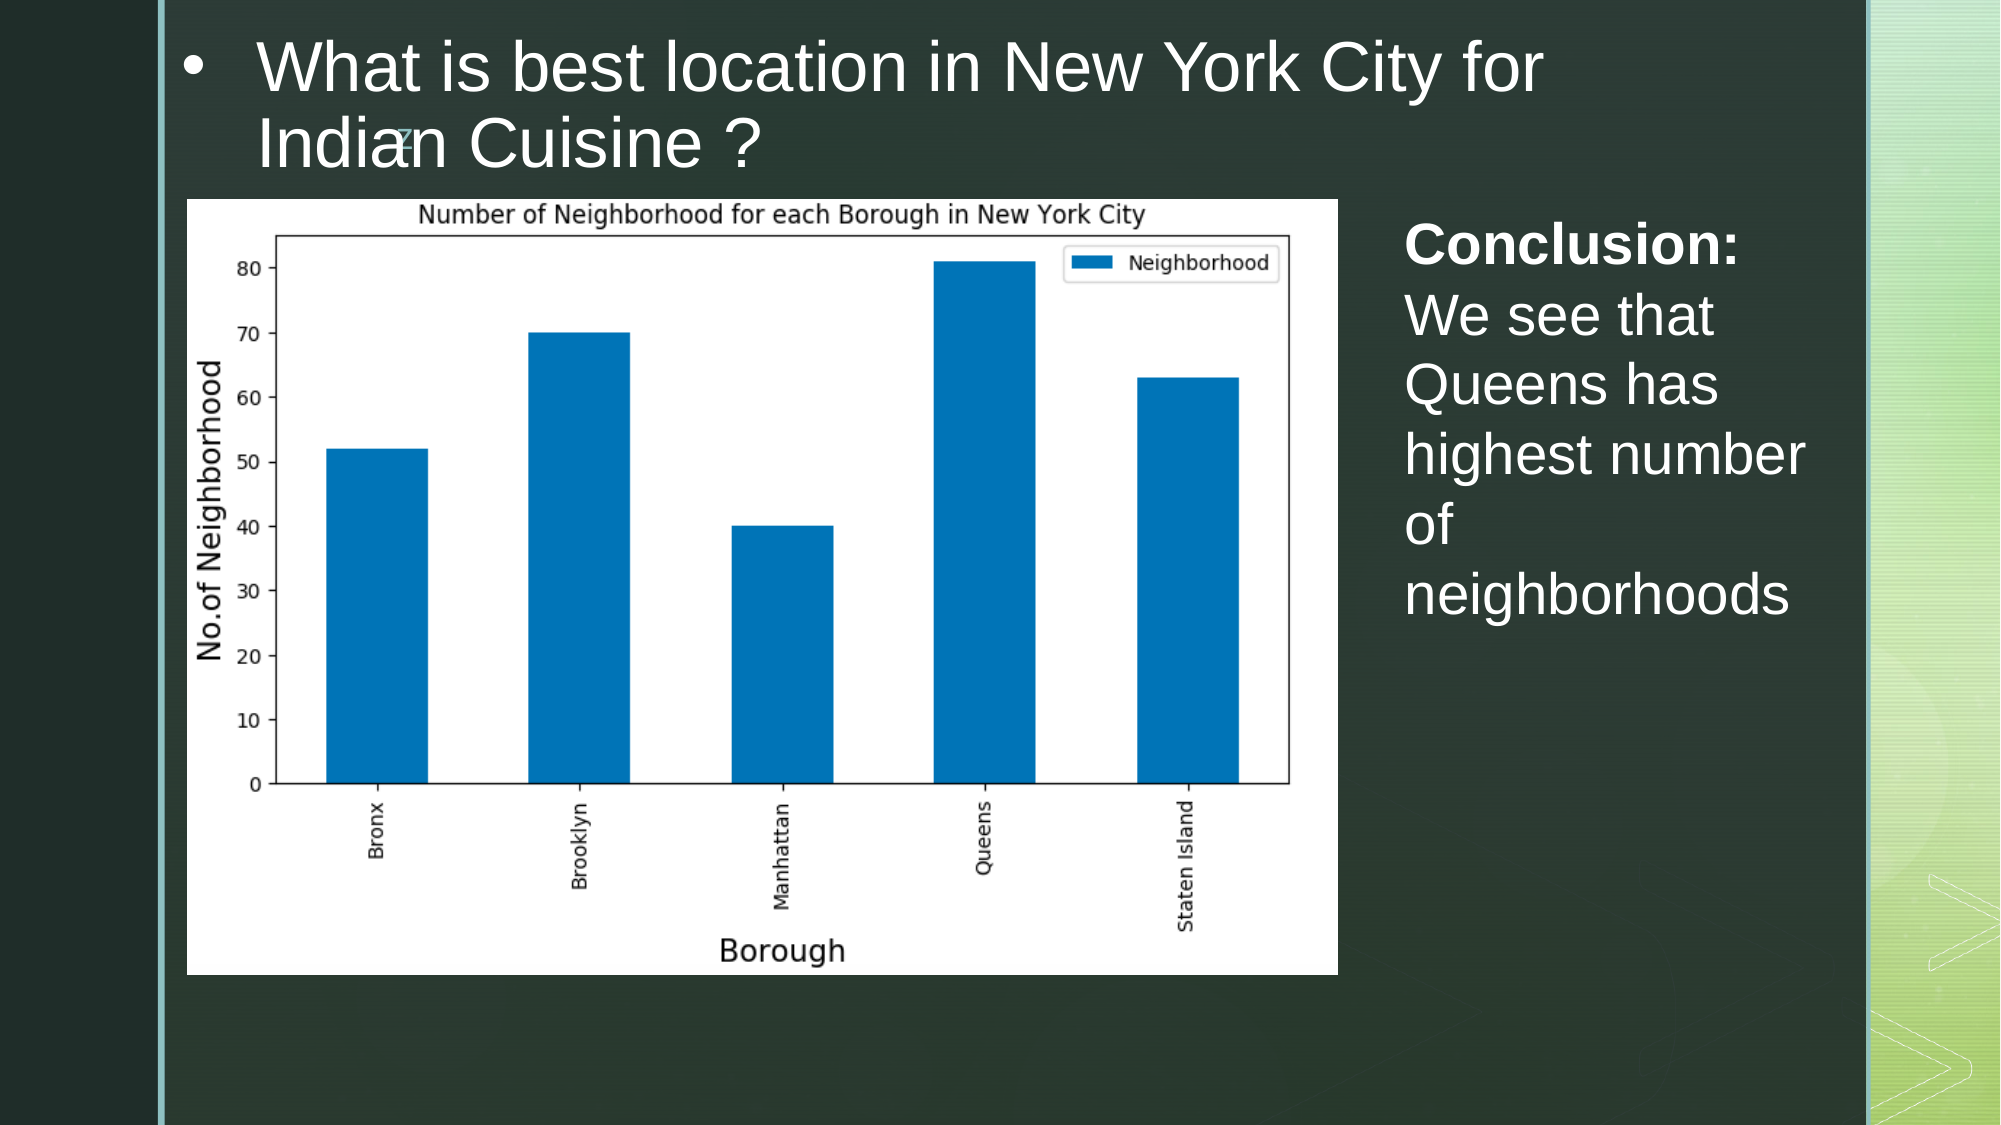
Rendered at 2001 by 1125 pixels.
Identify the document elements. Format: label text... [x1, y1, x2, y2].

picture [1871, 0, 2001, 1125]
text_box Conclusion: We see that Queens has highest number of neighborhoods [1389, 199, 1834, 634]
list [186, 198, 1338, 976]
title What is best location in New York City for Indian Cuisine ? [165, 22, 1703, 200]
